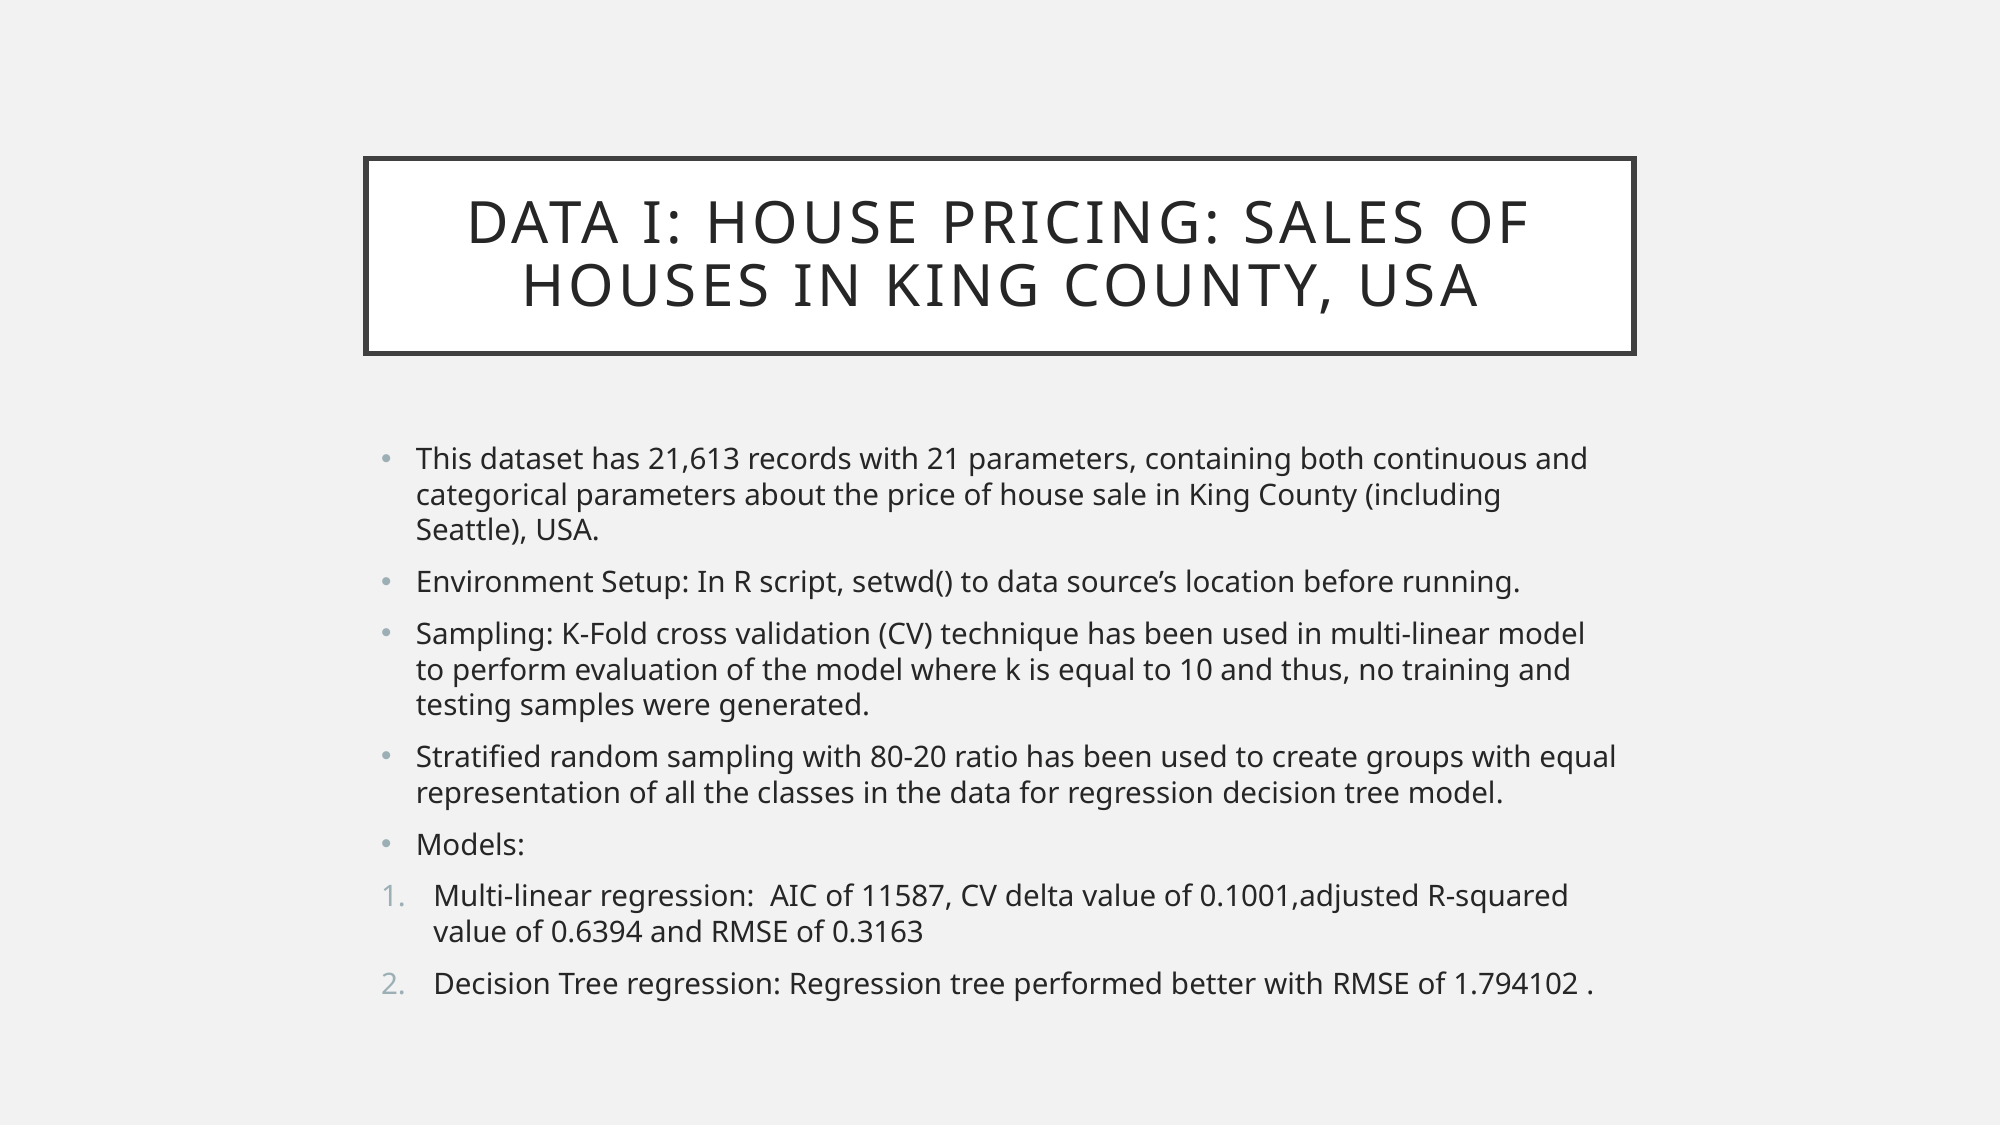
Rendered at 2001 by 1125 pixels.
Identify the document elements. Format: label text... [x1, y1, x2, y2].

list This dataset has 21,613 records with 21 parameters, containing both continuous and categorical parameters about the price of house sale in King County (including Seattle), USA. Environment Setup: In R script, setwd() to data source’s location before running. Sampling: K-Fold cross validation (CV) technique has been used in multi-linear model to perform evaluation of the model where k is equal to 10 and thus, no training and testing samples were generated. Stratified random sampling with 80-20 ratio has been used to create groups with equal representation of all the classes in the data for regression decision tree model. Models: Multi-linear regression: AIC of 11587, CV delta value of 0.1001,adjusted R-squared value of 0.6394 and RMSE of 0.3163 Decision Tree regression: Regression tree performed better with RMSE of 1.794102 . [366, 432, 1634, 1039]
title Data I: House Pricing: Sales of houses in King County, USA [363, 156, 1637, 356]
